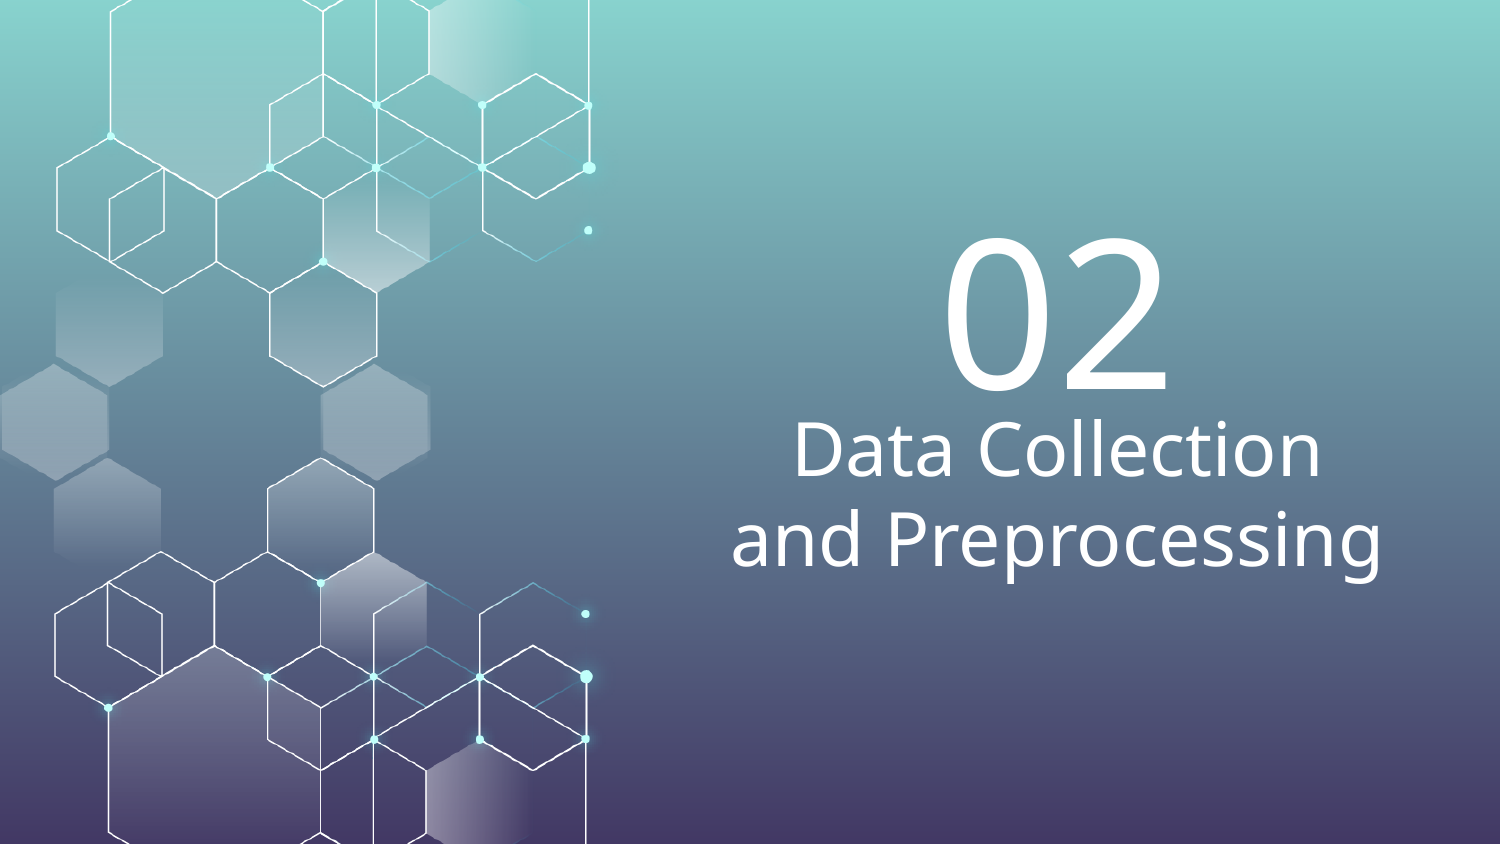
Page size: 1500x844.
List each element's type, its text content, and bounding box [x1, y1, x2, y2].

title 02 [704, 216, 1411, 397]
picture [0, 0, 627, 844]
title Data Collection and Preprocessing [704, 397, 1411, 494]
